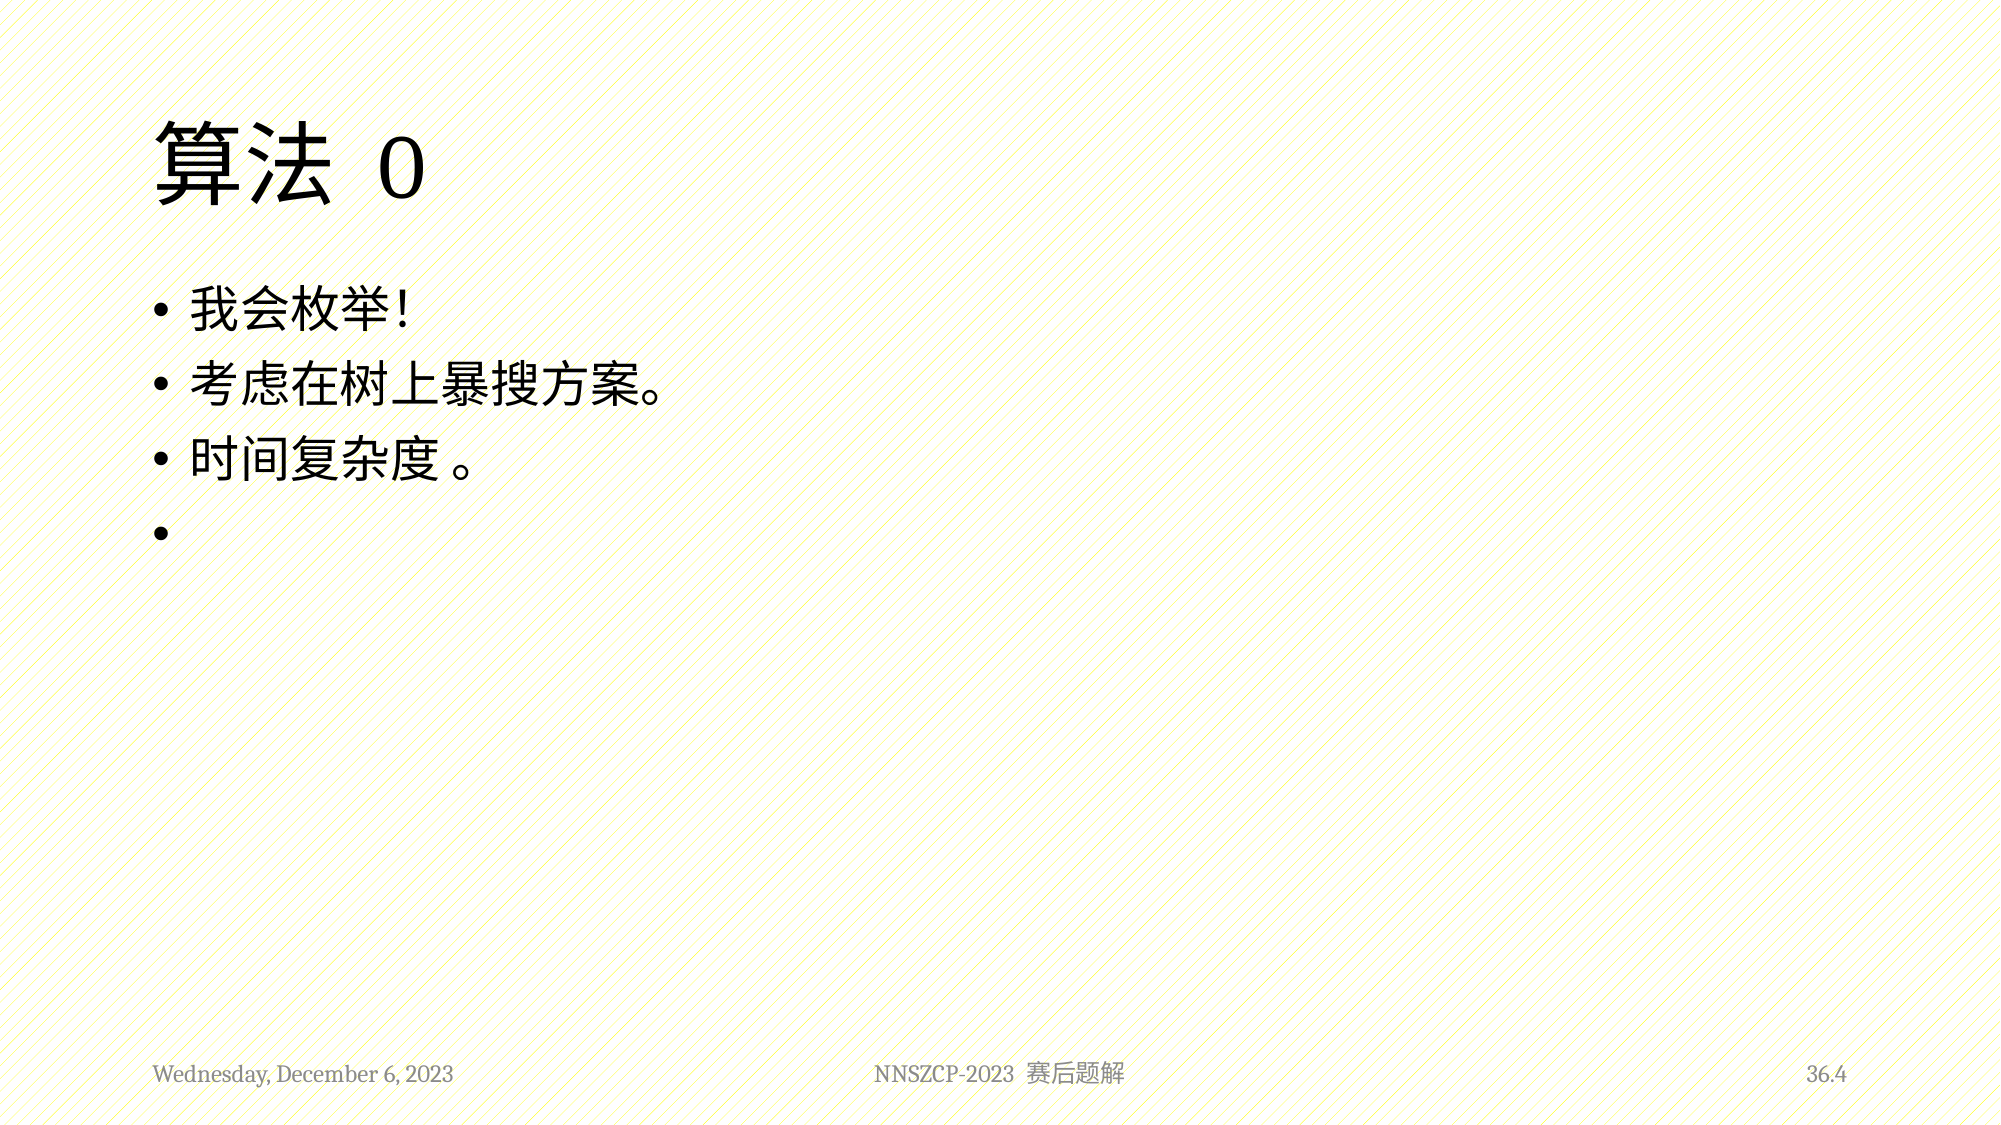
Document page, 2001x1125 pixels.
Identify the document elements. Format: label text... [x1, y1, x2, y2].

footer NNSZCP-2023 赛后题解 [662, 1042, 1338, 1103]
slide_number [137, 1042, 588, 1103]
slide_number 36.4 [1412, 1042, 1863, 1103]
title 算法 0 [137, 59, 1863, 278]
